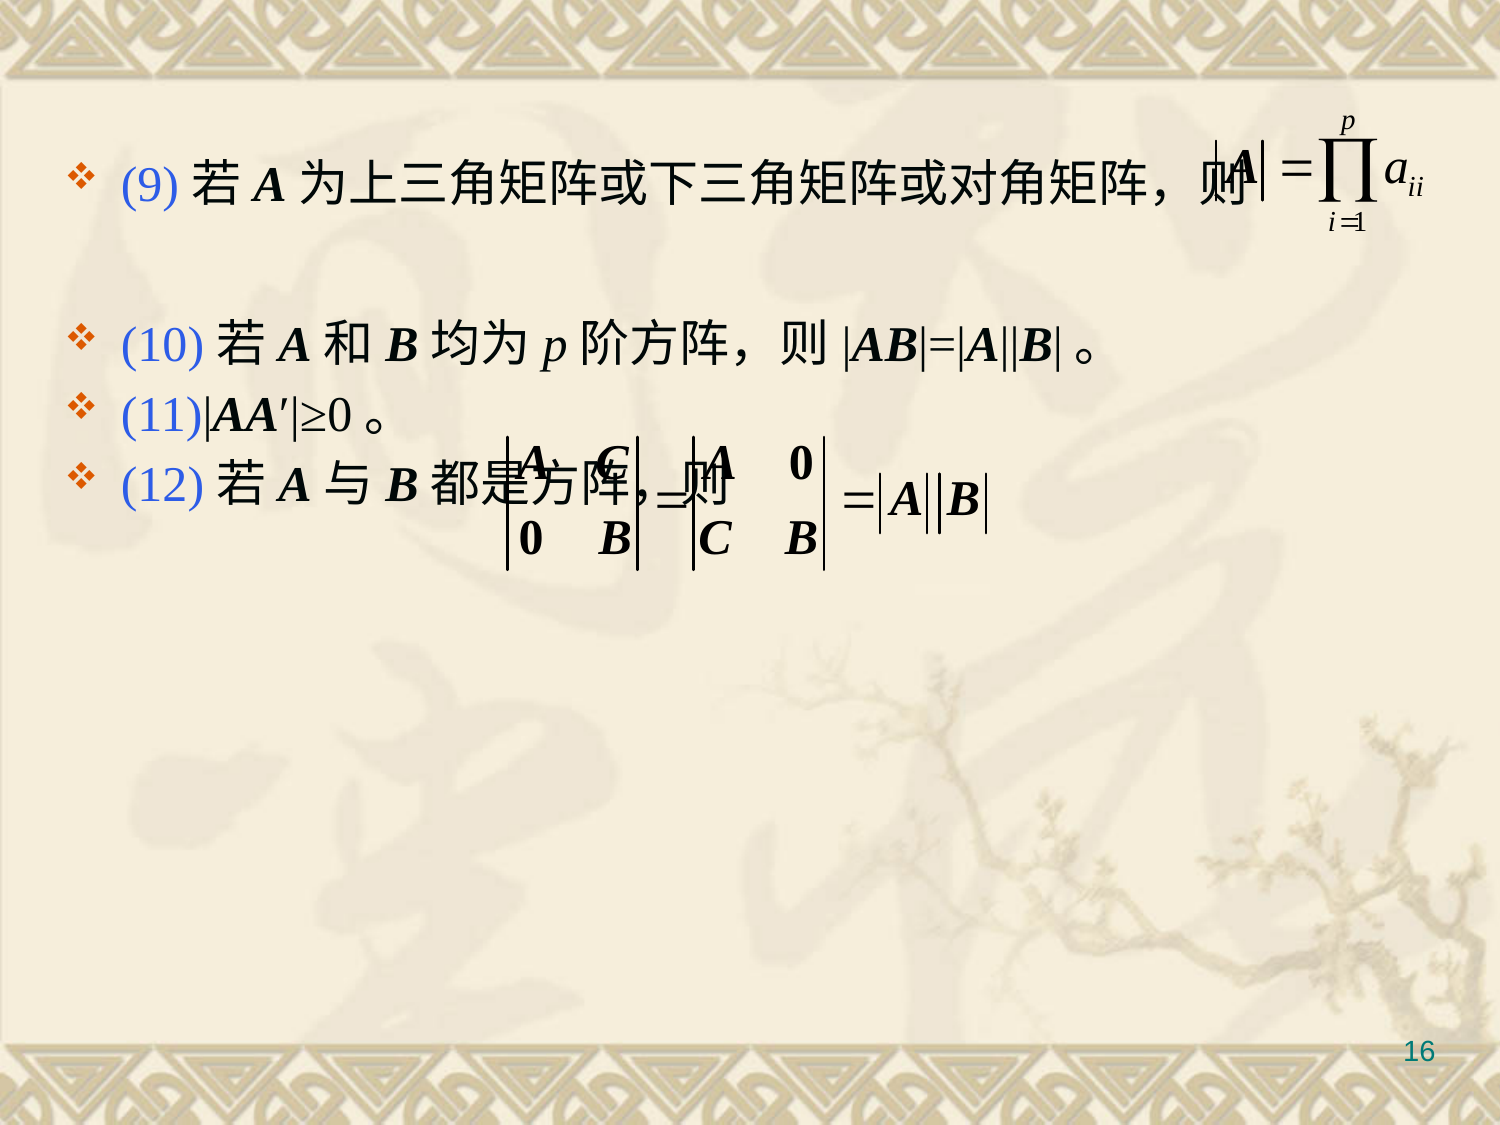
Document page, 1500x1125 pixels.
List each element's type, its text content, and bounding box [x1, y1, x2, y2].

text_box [1210, 101, 1434, 238]
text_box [501, 432, 994, 575]
slide_number 16 [1074, 1024, 1451, 1103]
picture [0, 0, 1500, 1125]
list (9)若A为上三角矩阵或下三角矩阵或对角矩阵，则 (10)若A和B均为p阶方阵，则|AB|=|A||B|。 (11)|AA′|≥0。 (12)若A与B都是方阵，则 [49, 113, 1451, 1001]
